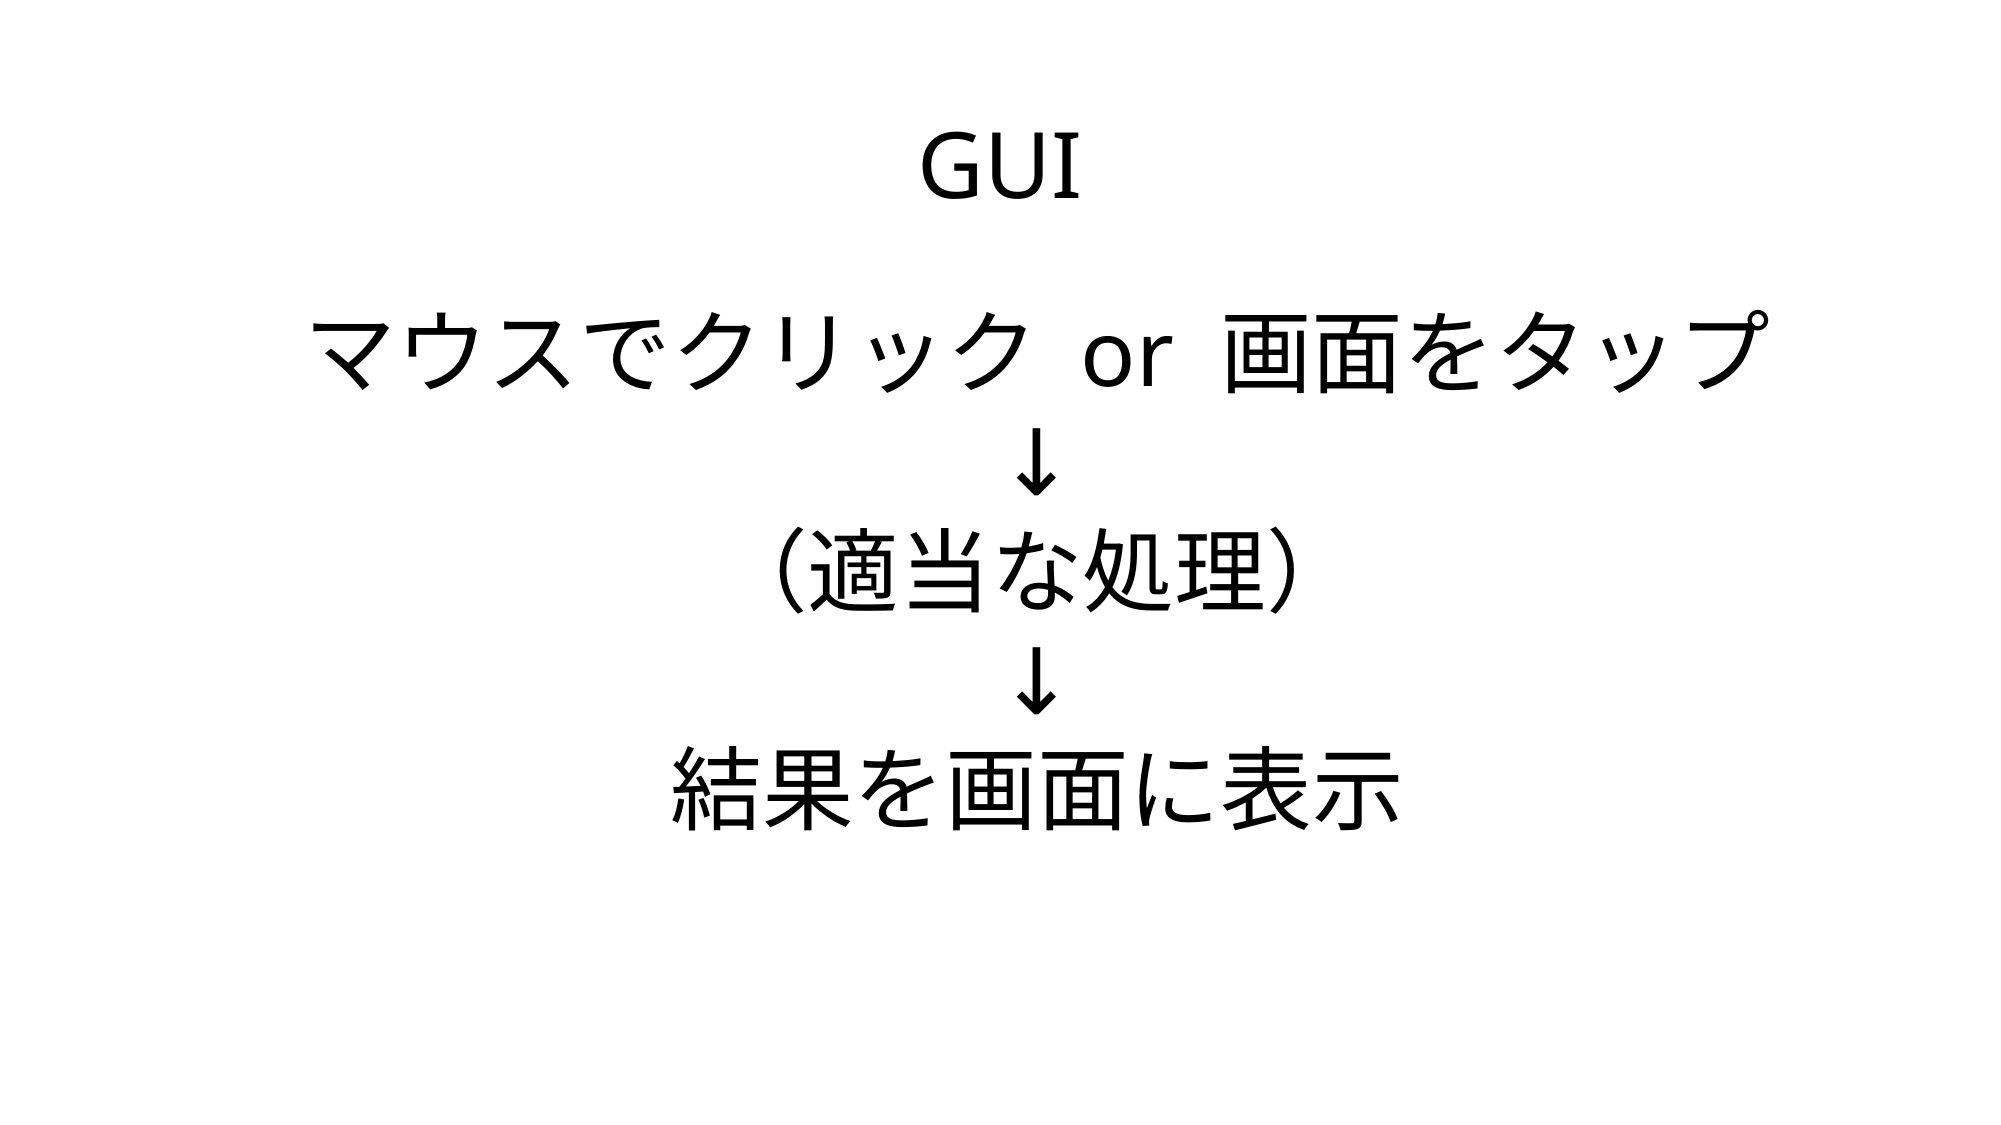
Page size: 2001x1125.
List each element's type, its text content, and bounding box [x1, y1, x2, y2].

list マウスでクリック or 画面をタップ ↓ （適当な処理） ↓ 結果を画面に表示 [137, 299, 1863, 1014]
title GUI [137, 59, 1863, 278]
